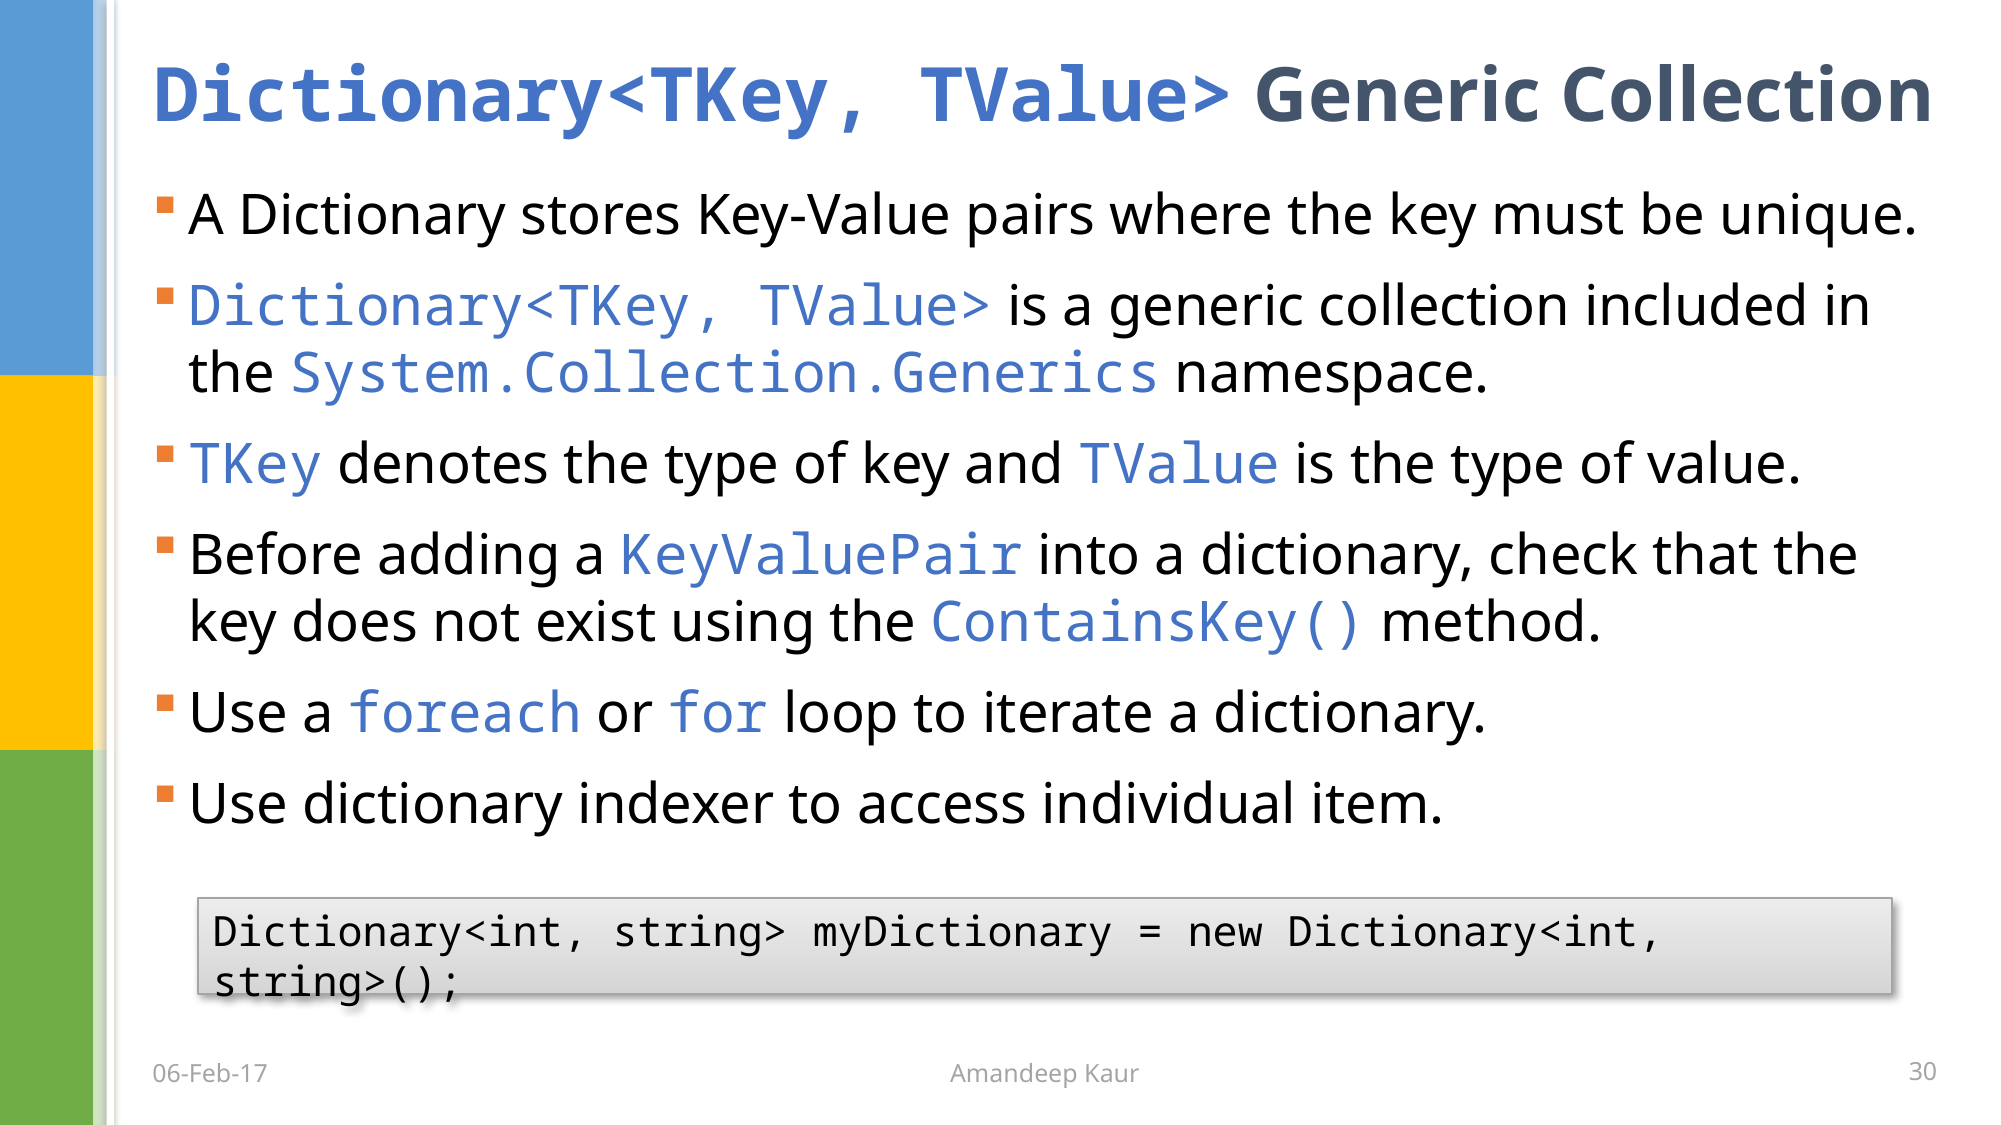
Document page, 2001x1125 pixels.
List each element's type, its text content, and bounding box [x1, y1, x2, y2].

slide_number 30 [1414, 1042, 1953, 1103]
list A Dictionary stores Key-Value pairs where the key must be unique. Dictionary<TKey, TValue> is a generic collection included in the System.Collection.Generics namespace. TKey denotes the type of key and TValue is the type of value. Before adding a KeyValuePair into a dictionary, check that the key does not exist using the ContainsKey() method. Use a foreach or for loop to iterate a dictionary. Use dictionary indexer to access individual item. [137, 171, 1953, 898]
slide_number 06-Feb-17 [137, 1042, 675, 1103]
text_box Dictionary<int, string> myDictionary = new Dictionary<int, string>(); [197, 897, 1893, 995]
title Dictionary<TKey, TValue> Generic Collection [137, 25, 1953, 157]
footer Amandeep Kaur [807, 1042, 1283, 1103]
